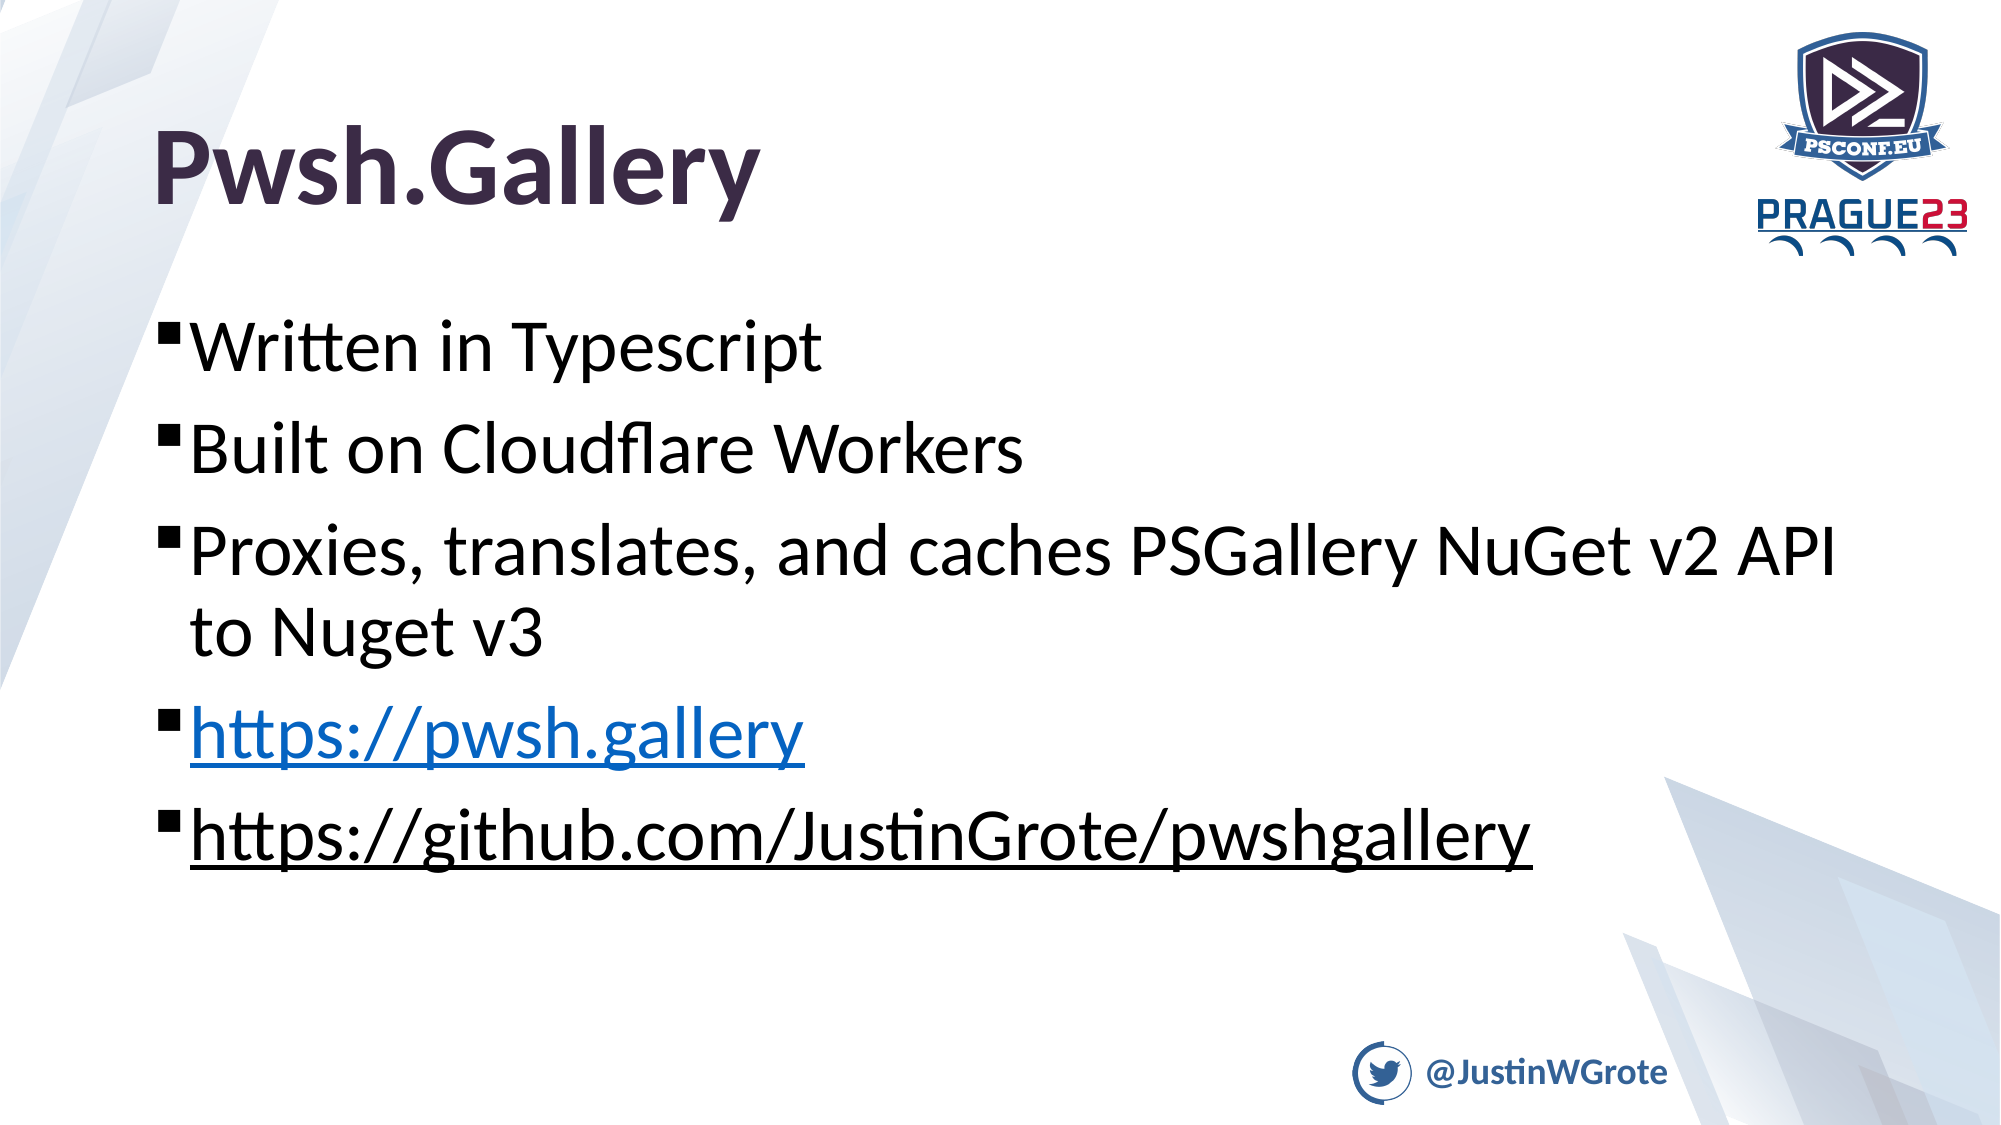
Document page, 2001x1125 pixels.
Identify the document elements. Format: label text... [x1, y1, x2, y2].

title Pwsh.Gallery [137, 59, 1735, 278]
picture [0, 0, 2000, 1125]
list Written in Typescript Built on Cloudflare Workers Proxies, translates, and caches PSGallery NuGet v2 API to Nuget v3 https://pwsh.gallery https://github.com/JustinGrote/pwshgallery [137, 299, 1863, 1014]
